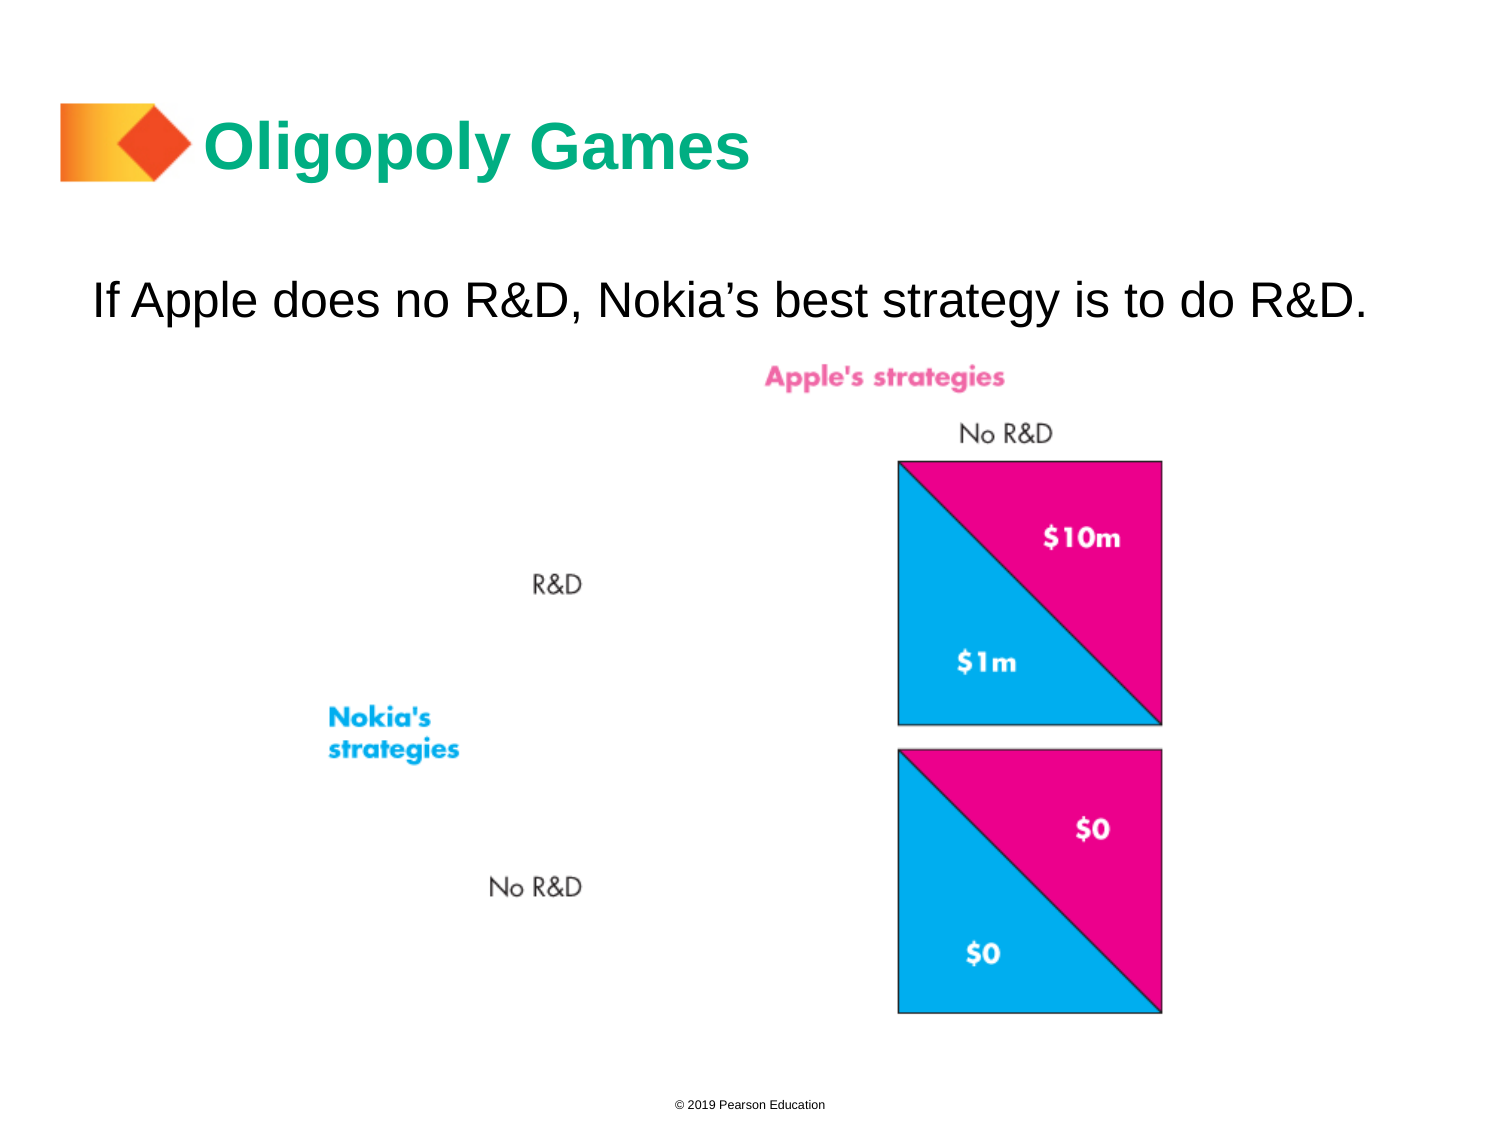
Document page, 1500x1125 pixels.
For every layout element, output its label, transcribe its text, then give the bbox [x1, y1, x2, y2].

title Oligopoly Games [188, 50, 1364, 236]
picture [59, 102, 188, 184]
picture [312, 354, 1176, 1023]
list If Apple does no R&D, Nokia’s best strategy is to do R&D. [59, 259, 1410, 1003]
